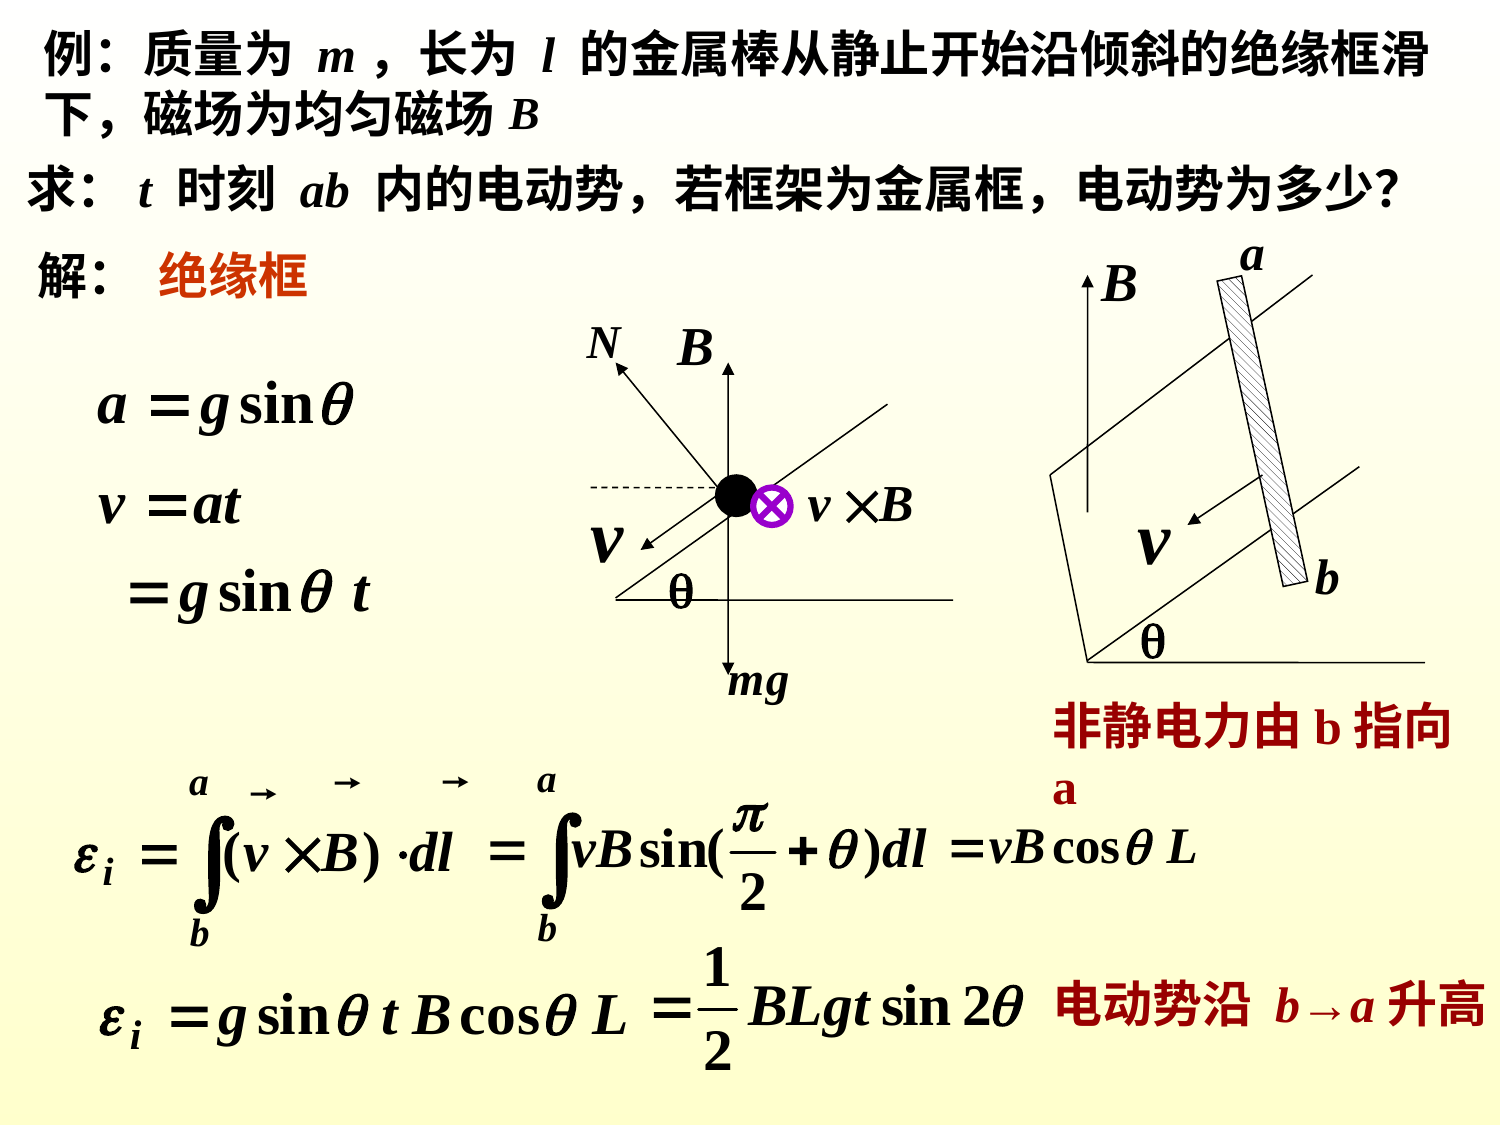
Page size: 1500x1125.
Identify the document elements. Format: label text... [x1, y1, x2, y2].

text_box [474, 749, 1210, 923]
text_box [21, 237, 325, 313]
text_box 例：质量为 m，长为 l 的金属棒从静止开始沿倾斜的绝缘框滑下，磁场为均匀磁场 [29, 15, 1450, 150]
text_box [62, 752, 470, 962]
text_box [1049, 212, 1426, 676]
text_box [498, 74, 551, 140]
text_box 非静电力由b指向a [1037, 687, 1488, 823]
text_box 求：t 时刻 ab 内的电动势，若框架为金属框，电动势为多少？ [11, 150, 1440, 225]
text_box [574, 299, 954, 719]
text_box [87, 924, 1495, 1085]
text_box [87, 362, 388, 642]
